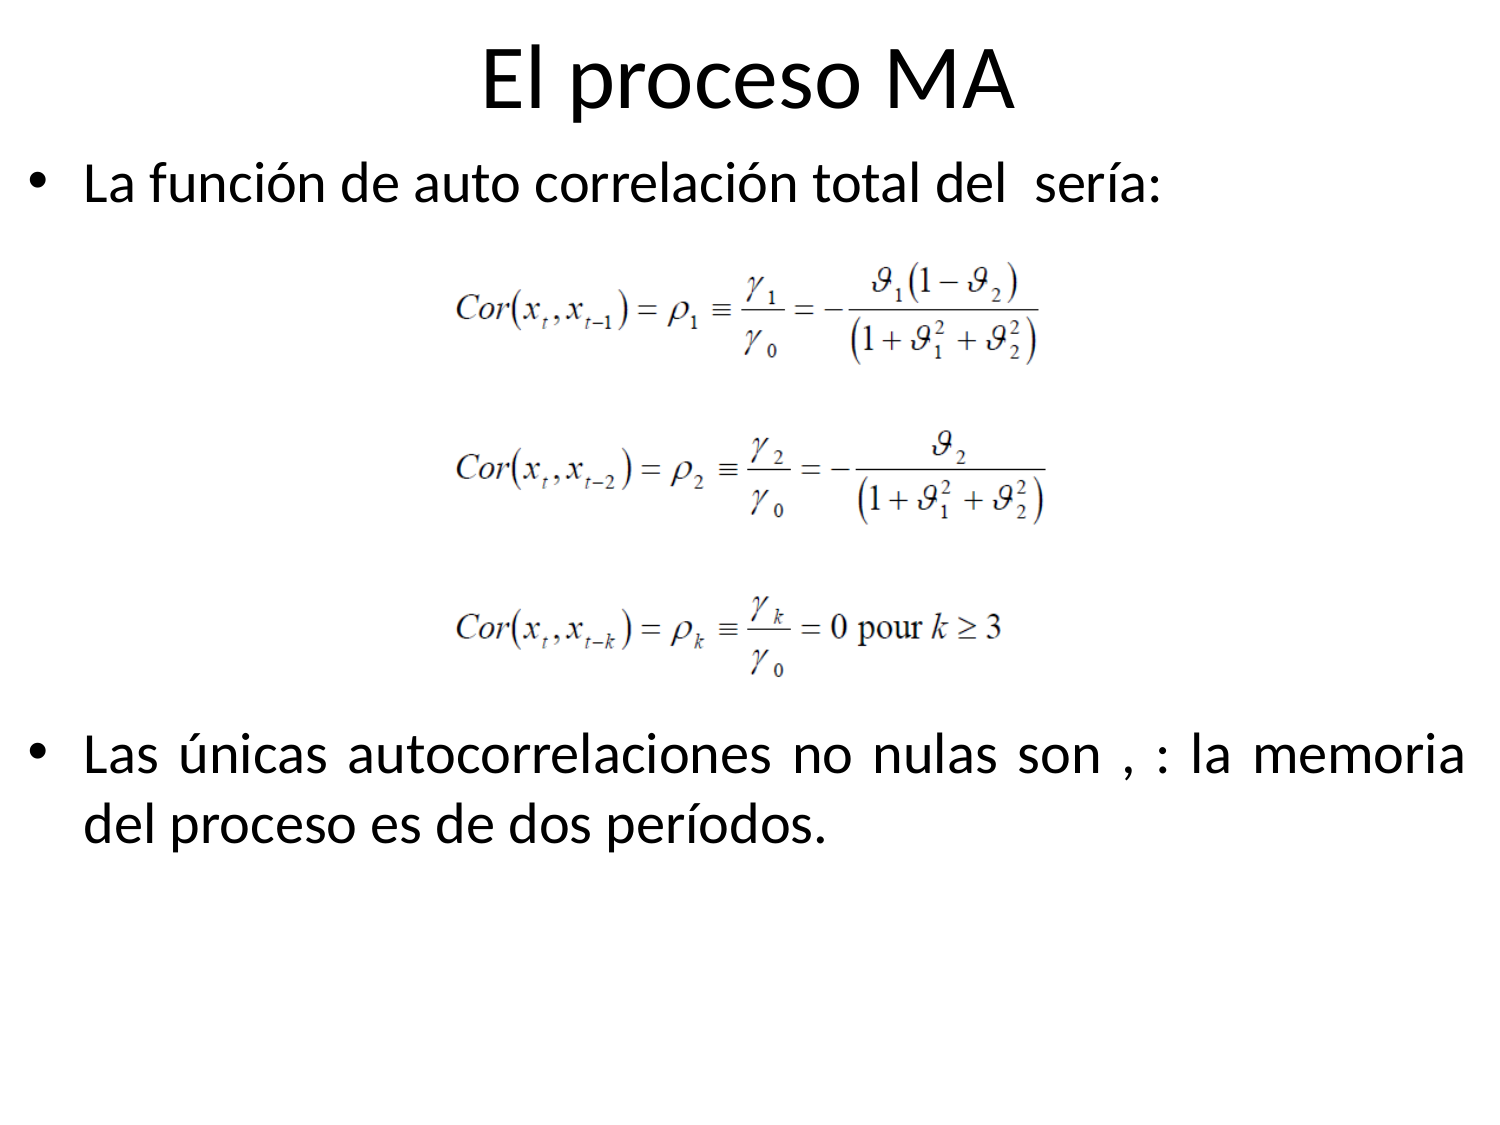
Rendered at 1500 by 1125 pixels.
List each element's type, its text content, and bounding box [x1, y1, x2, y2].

title El proceso MA [73, 7, 1424, 138]
picture [448, 251, 1047, 681]
